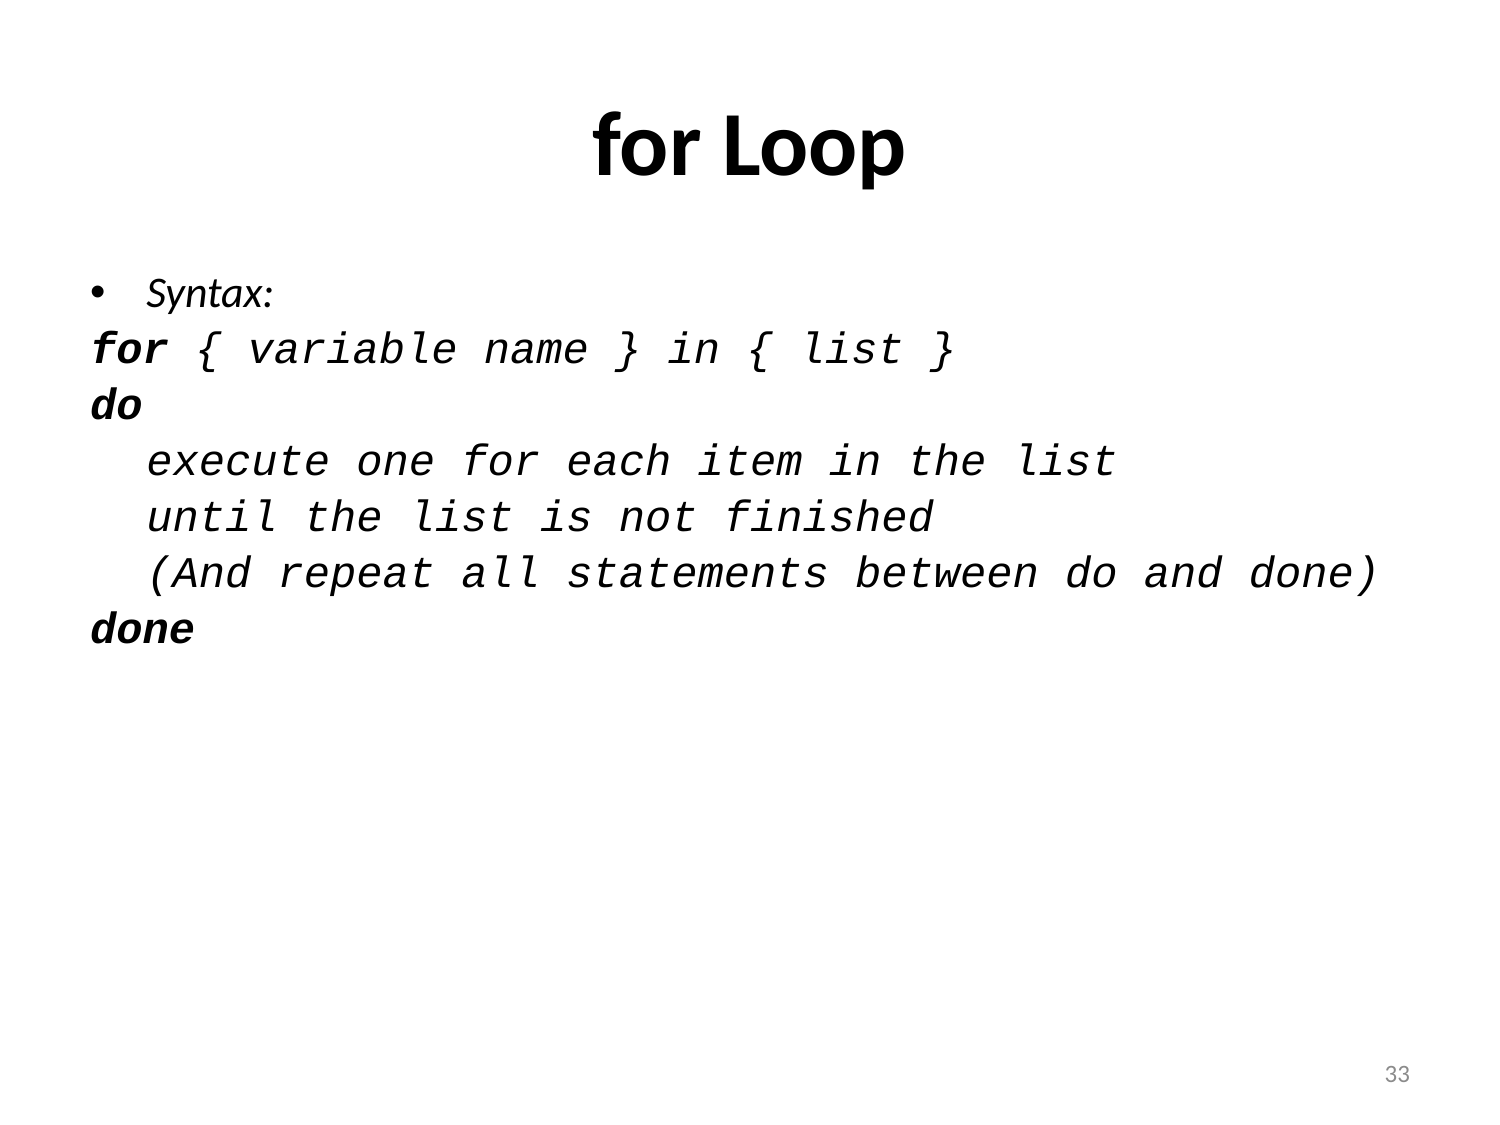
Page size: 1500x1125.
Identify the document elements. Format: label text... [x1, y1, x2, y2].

list Syntax: for { variable name } in { list } do execute one for each item in the list until the list is not finished (And repeat all statements between do and done) done [75, 262, 1425, 728]
slide_number 33 [1074, 1042, 1425, 1103]
title for Loop [75, 45, 1425, 233]
